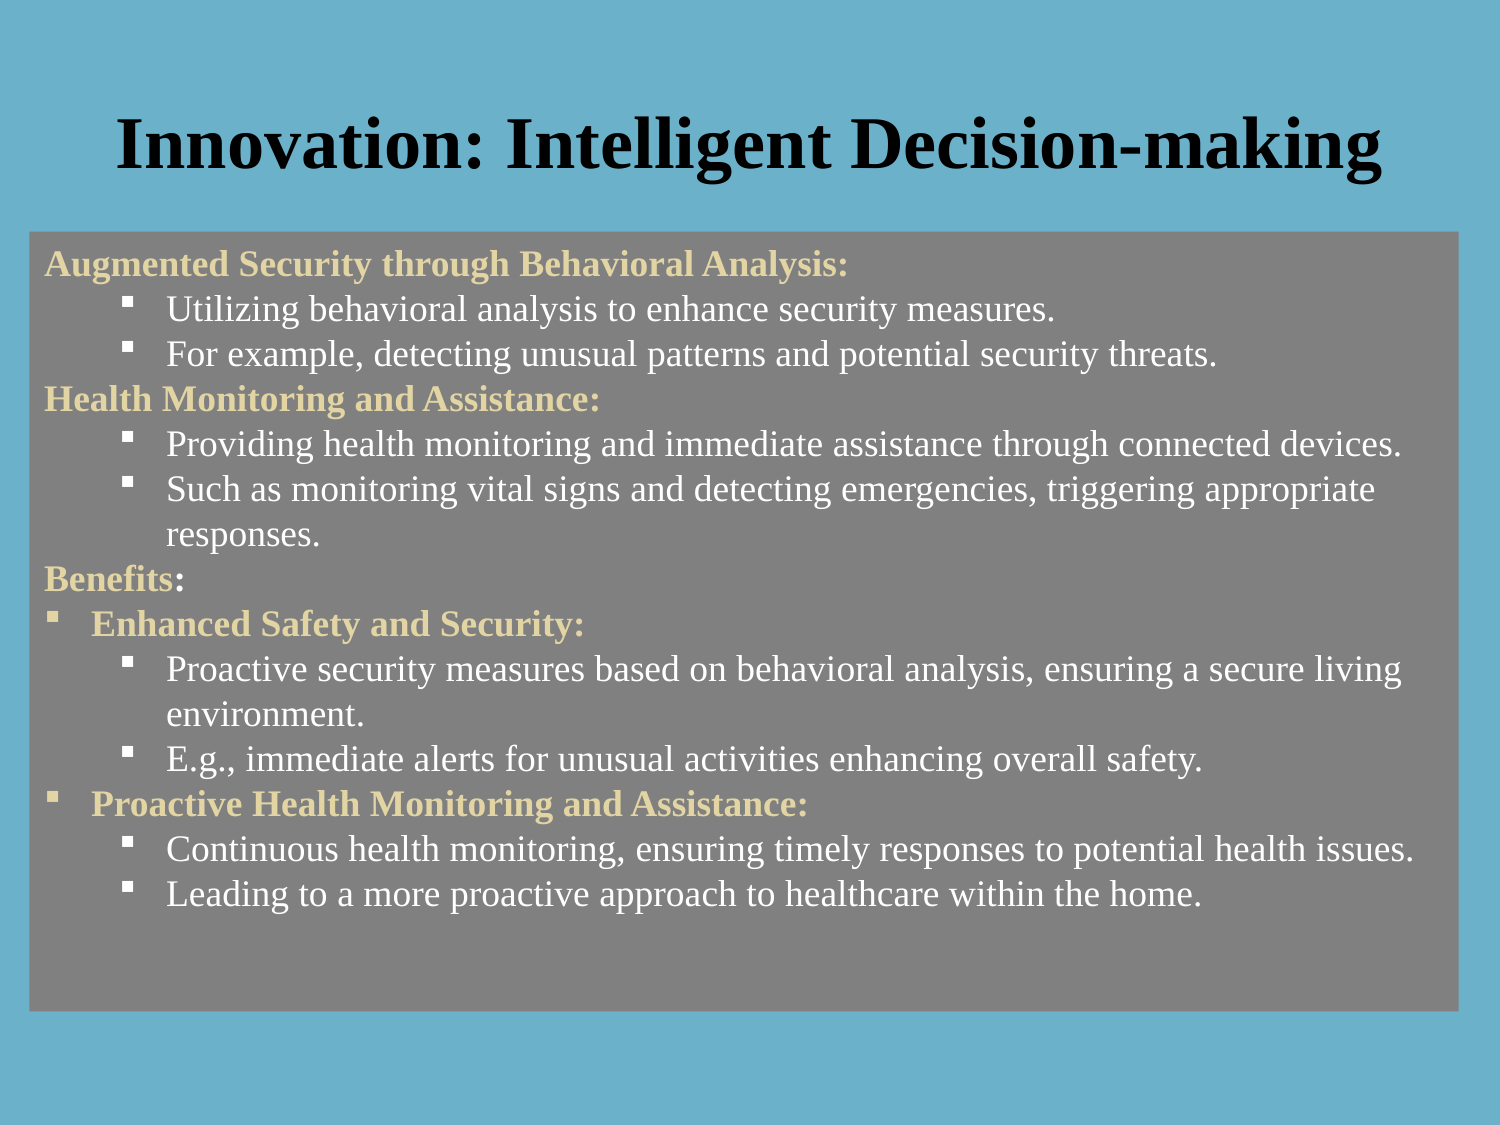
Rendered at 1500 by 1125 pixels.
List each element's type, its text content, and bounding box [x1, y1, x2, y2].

title Innovation: Intelligent Decision-making [75, 45, 1425, 231]
text_box Augmented Security through Behavioral Analysis: Utilizing behavioral analysis to enhance security measures. For example, detecting unusual patterns and potential security threats. Health Monitoring and Assistance: Providing health monitoring and immediate assistance through connected devices. Such as monitoring vital signs and detecting emergencies, triggering appropriate responses. Benefits: Enhanced Safety and Security: Proactive security measures based on behavioral analysis, ensuring a secure living environment. E.g., immediate alerts for unusual activities enhancing overall safety. Proactive Health Monitoring and Assistance: Continuous health monitoring, ensuring timely responses to potential health issues. Leading to a more proactive approach to healthcare within the home. [29, 231, 1459, 1012]
